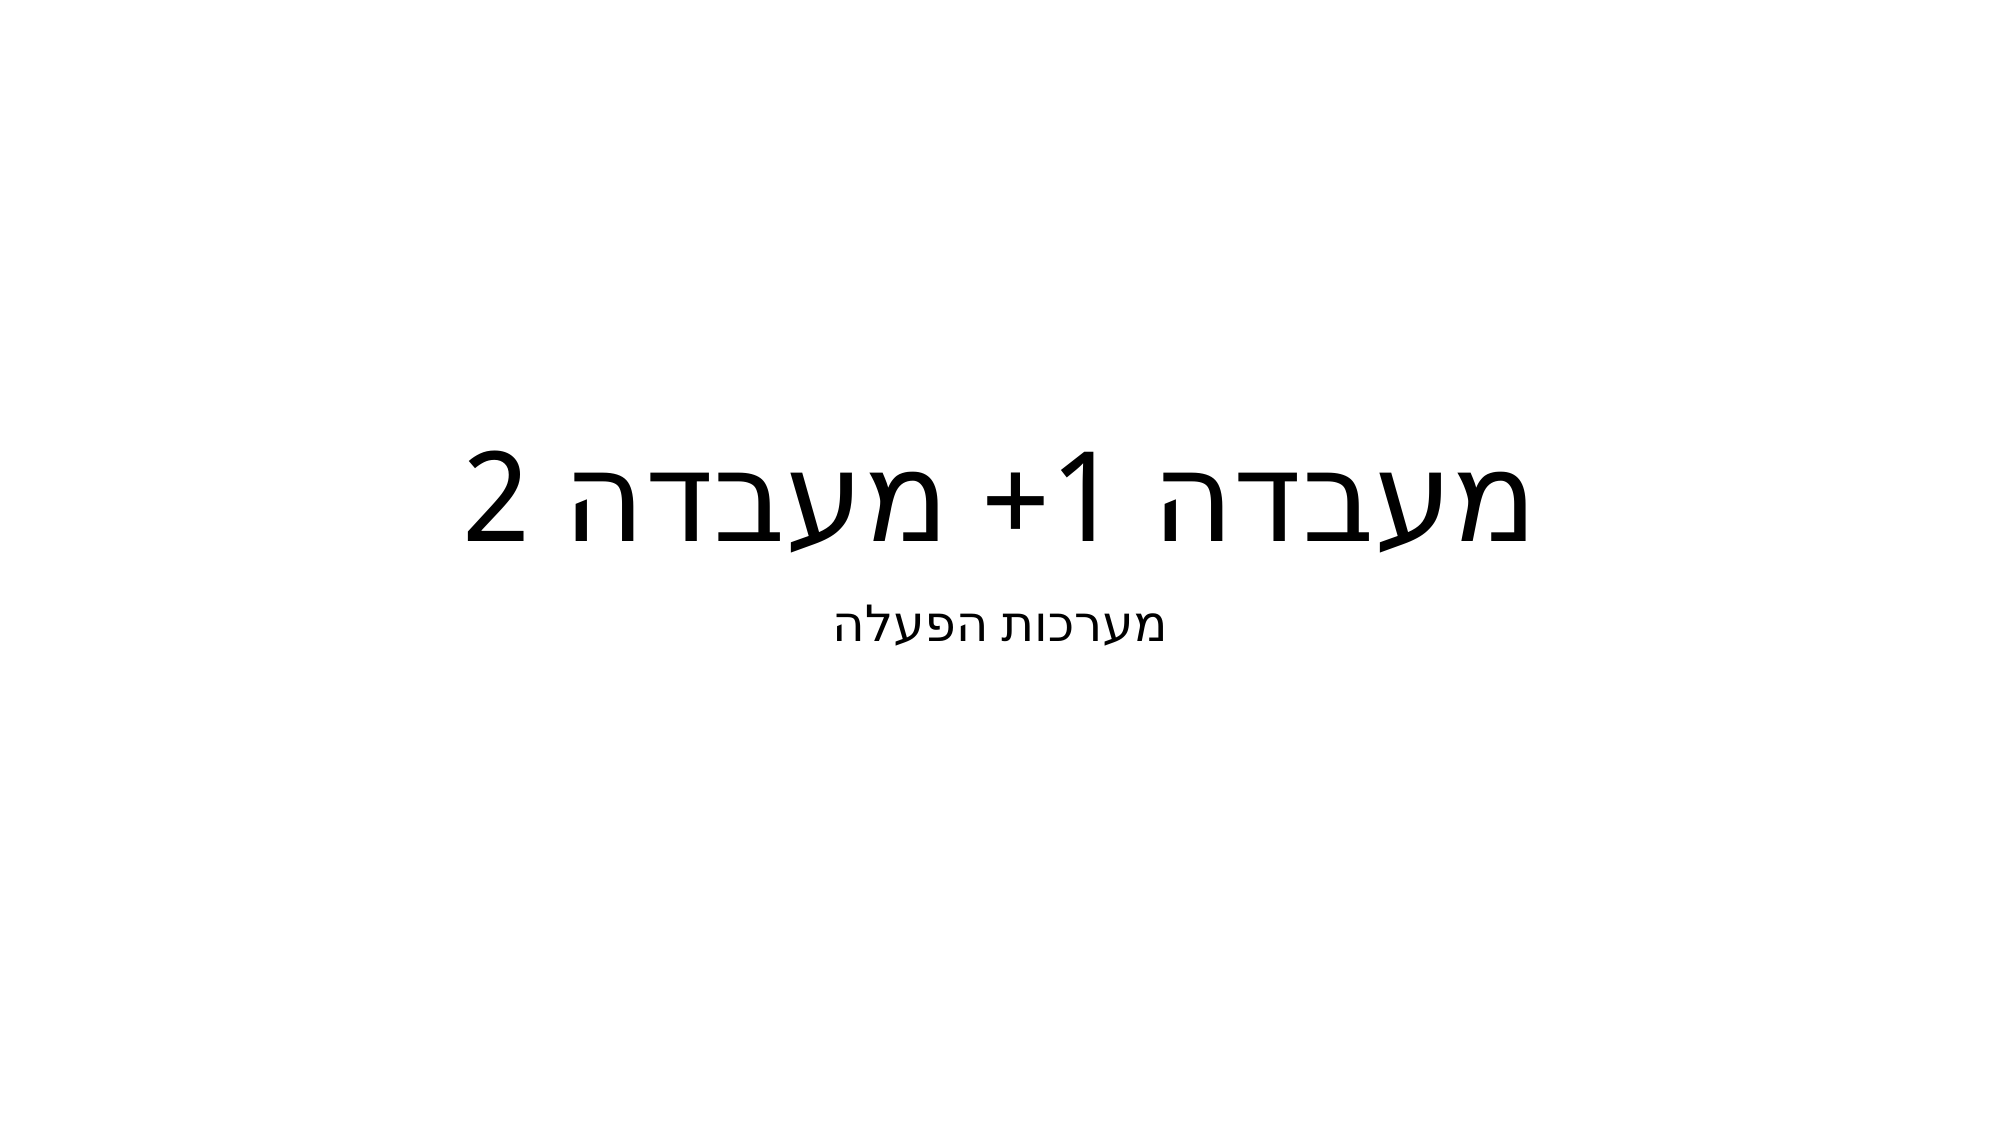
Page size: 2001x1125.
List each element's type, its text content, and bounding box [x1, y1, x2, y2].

subtitle מערכות הפעלה [249, 590, 1750, 863]
title מעבדה 1+ מעבדה 2 [249, 184, 1750, 576]
